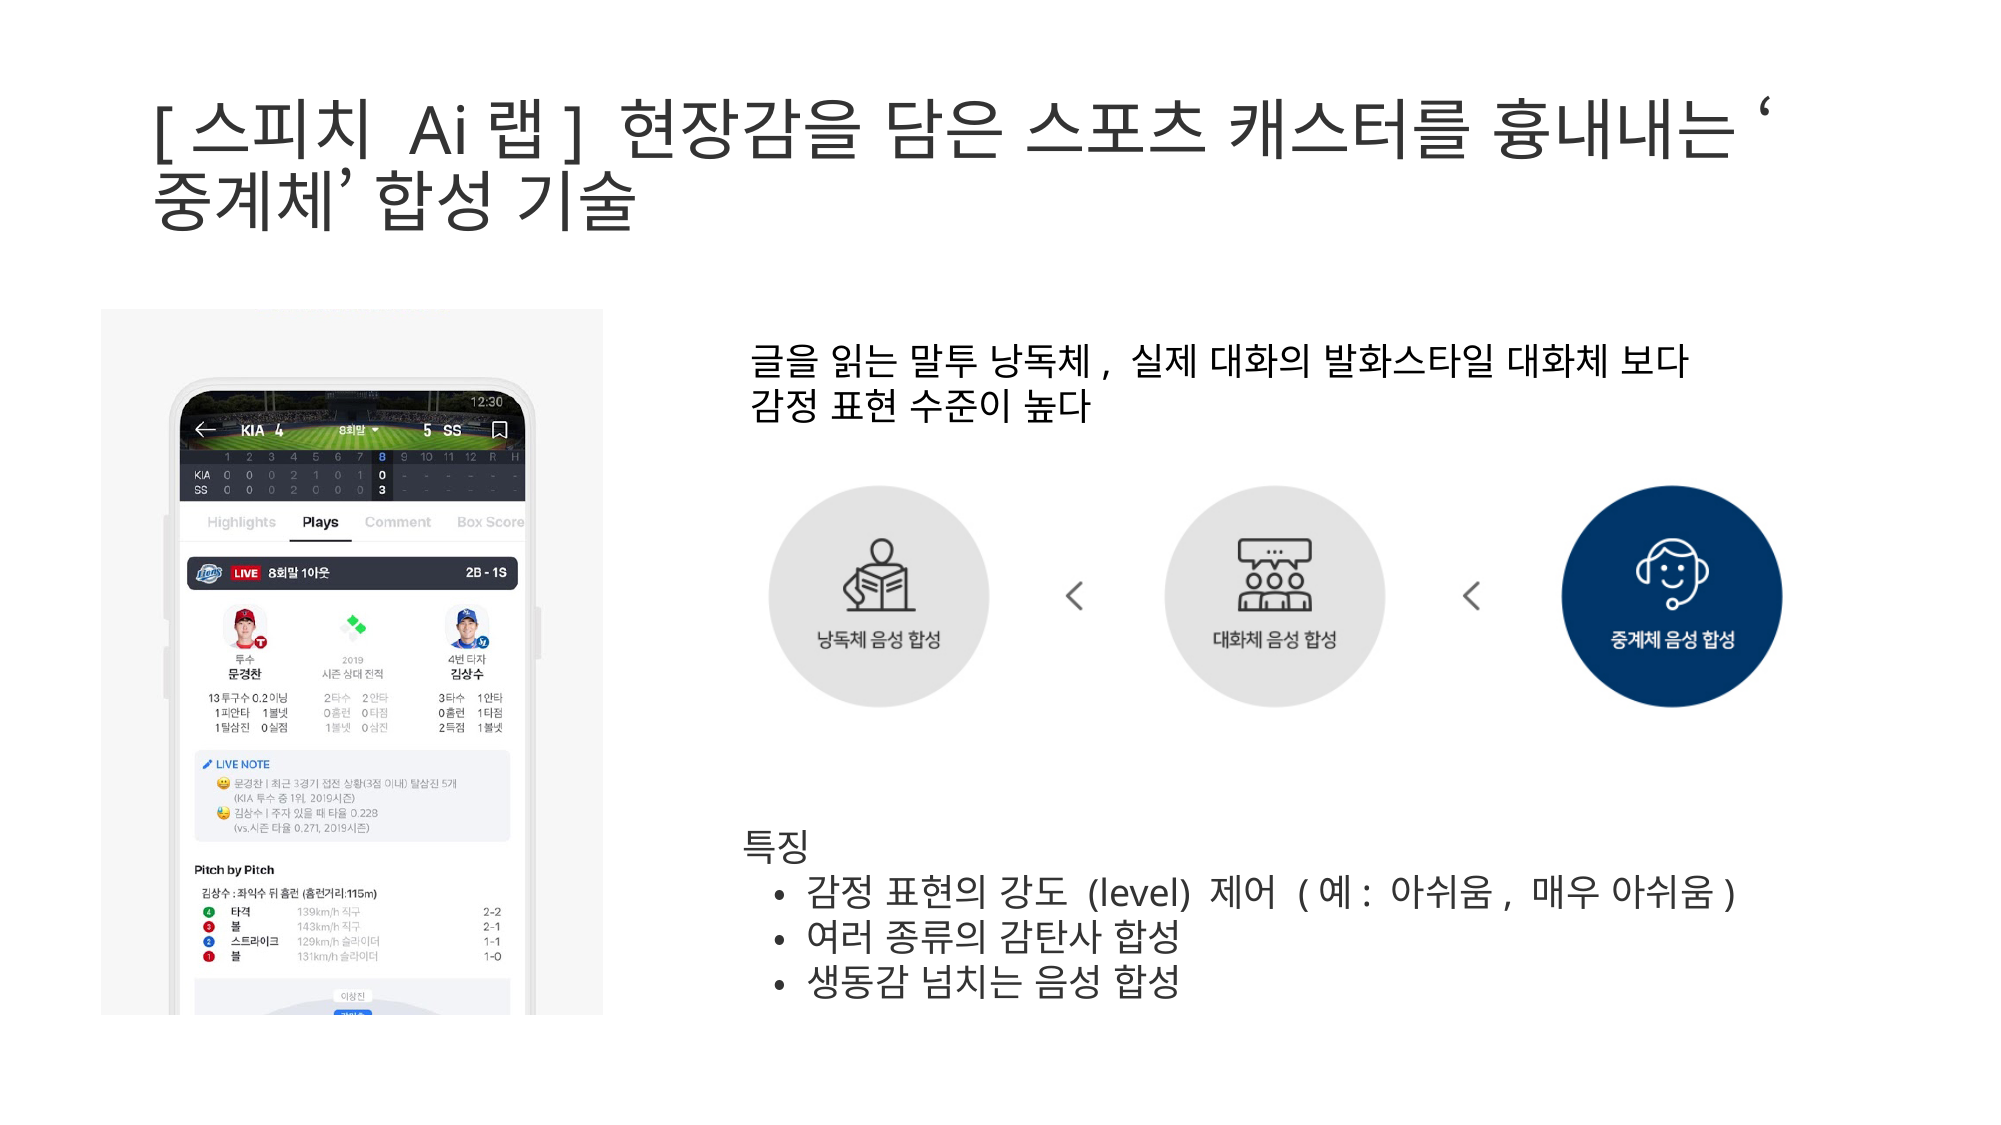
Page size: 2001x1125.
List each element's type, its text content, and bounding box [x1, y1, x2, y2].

title [스피치 Ai랩] 현장감을 담은 스포츠 캐스터를 흉내내는 ‘중계체’ 합성 기술 [137, 59, 1863, 278]
text_box 글을 읽는 말투 낭독체, 실제 대화의 발화스타일 대화체 보다 감정 표현 수준이 높다 [735, 331, 1750, 436]
text_box 특징 • 감정 표현의 강도 (level) 제어 (예: 아쉬움, 매우 아쉬움) • 여러 종류의 감탄사 합성 • 생동감 넘치는 음성 합성 [727, 771, 1899, 1057]
picture [101, 309, 603, 1016]
picture [735, 452, 1816, 741]
